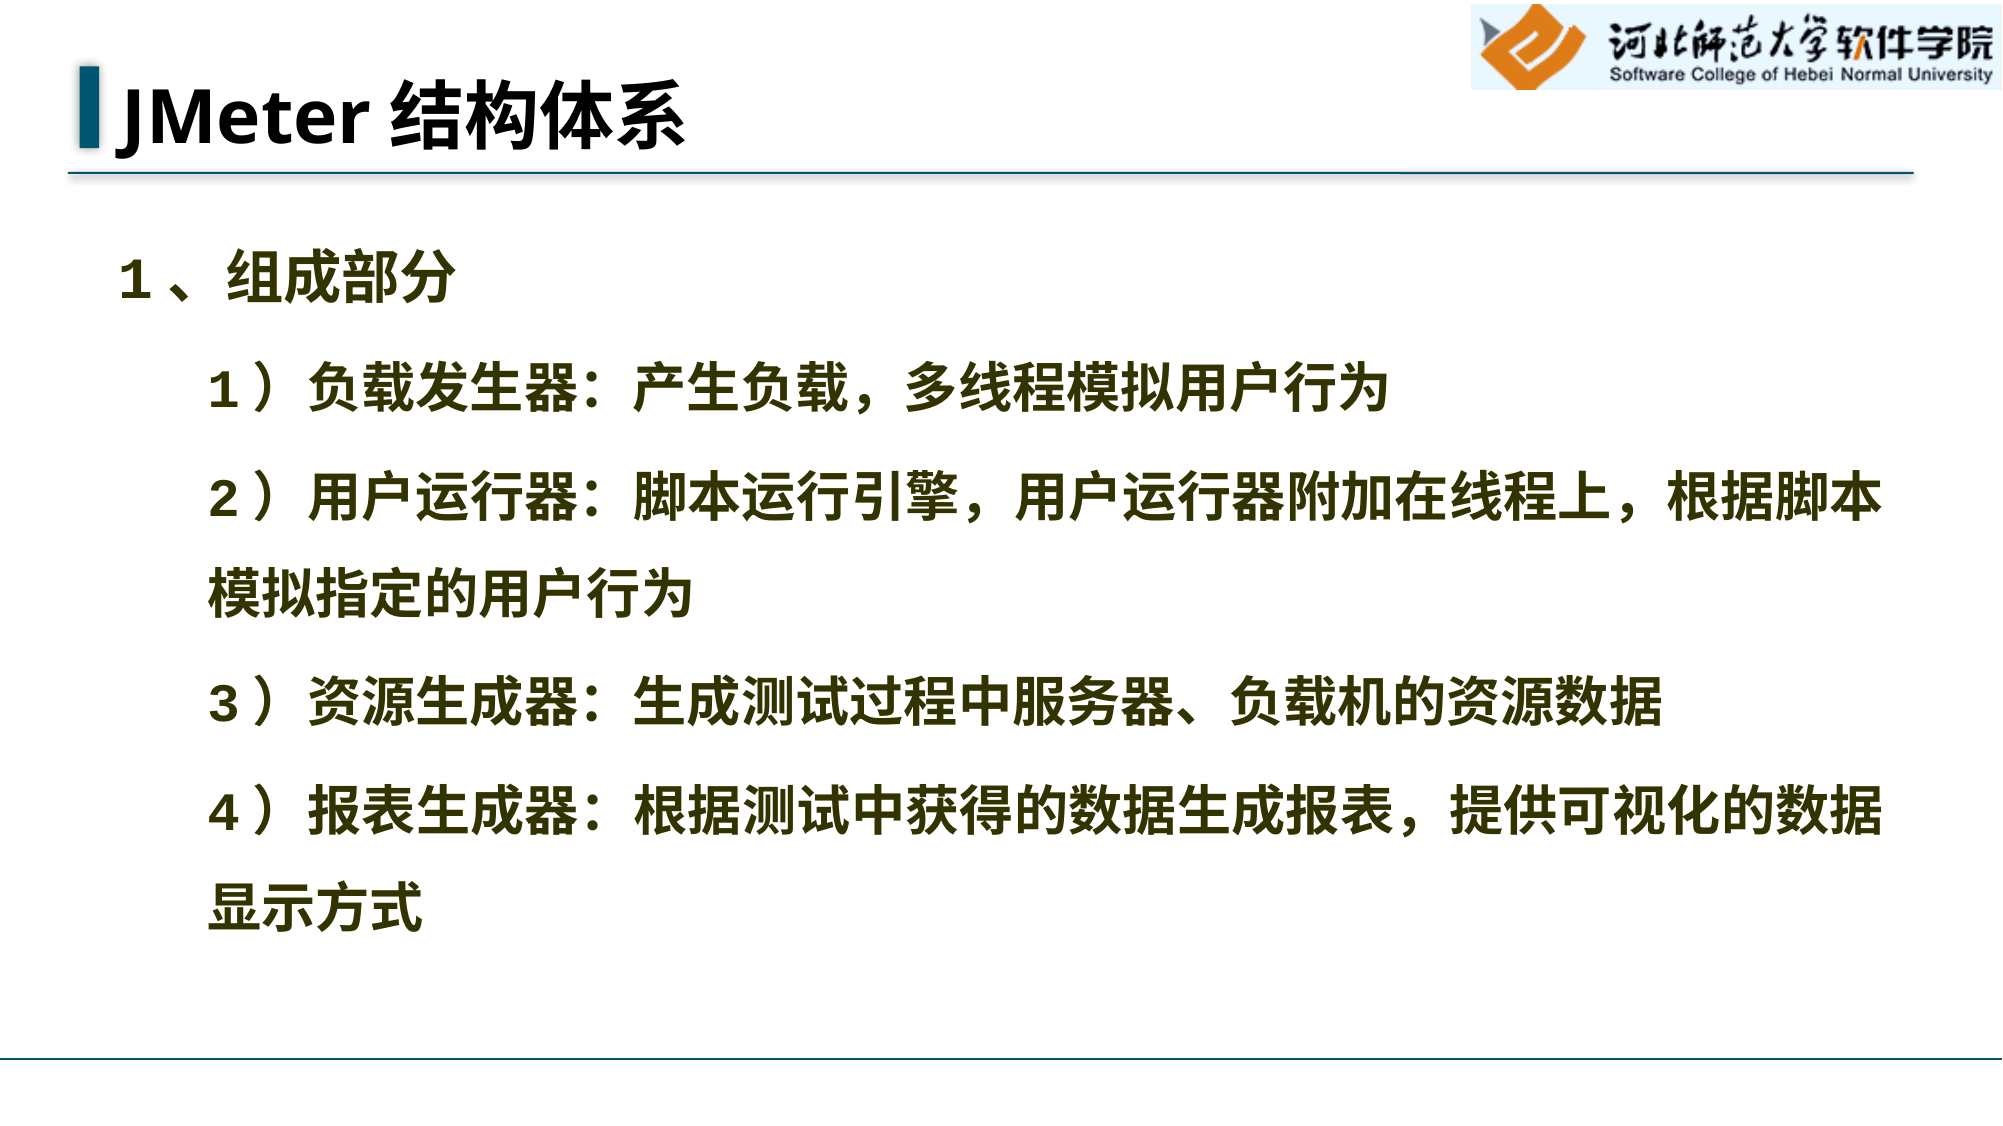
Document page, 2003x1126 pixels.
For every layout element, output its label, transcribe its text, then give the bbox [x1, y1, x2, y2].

picture [1471, 4, 2002, 90]
list 1、组成部分 1）负载发生器：产生负载，多线程模拟用户行为 2）用户运行器：脚本运行引擎，用户运行器附加在线程上，根据脚本模拟指定的用户行为 3）资源生成器：生成测试过程中服务器、负载机的资源数据 4）报表生成器：根据测试中获得的数据生成报表，提供可视化的数据显示方式 [99, 196, 1903, 1024]
title JMeter结构体系 [103, 66, 1462, 162]
